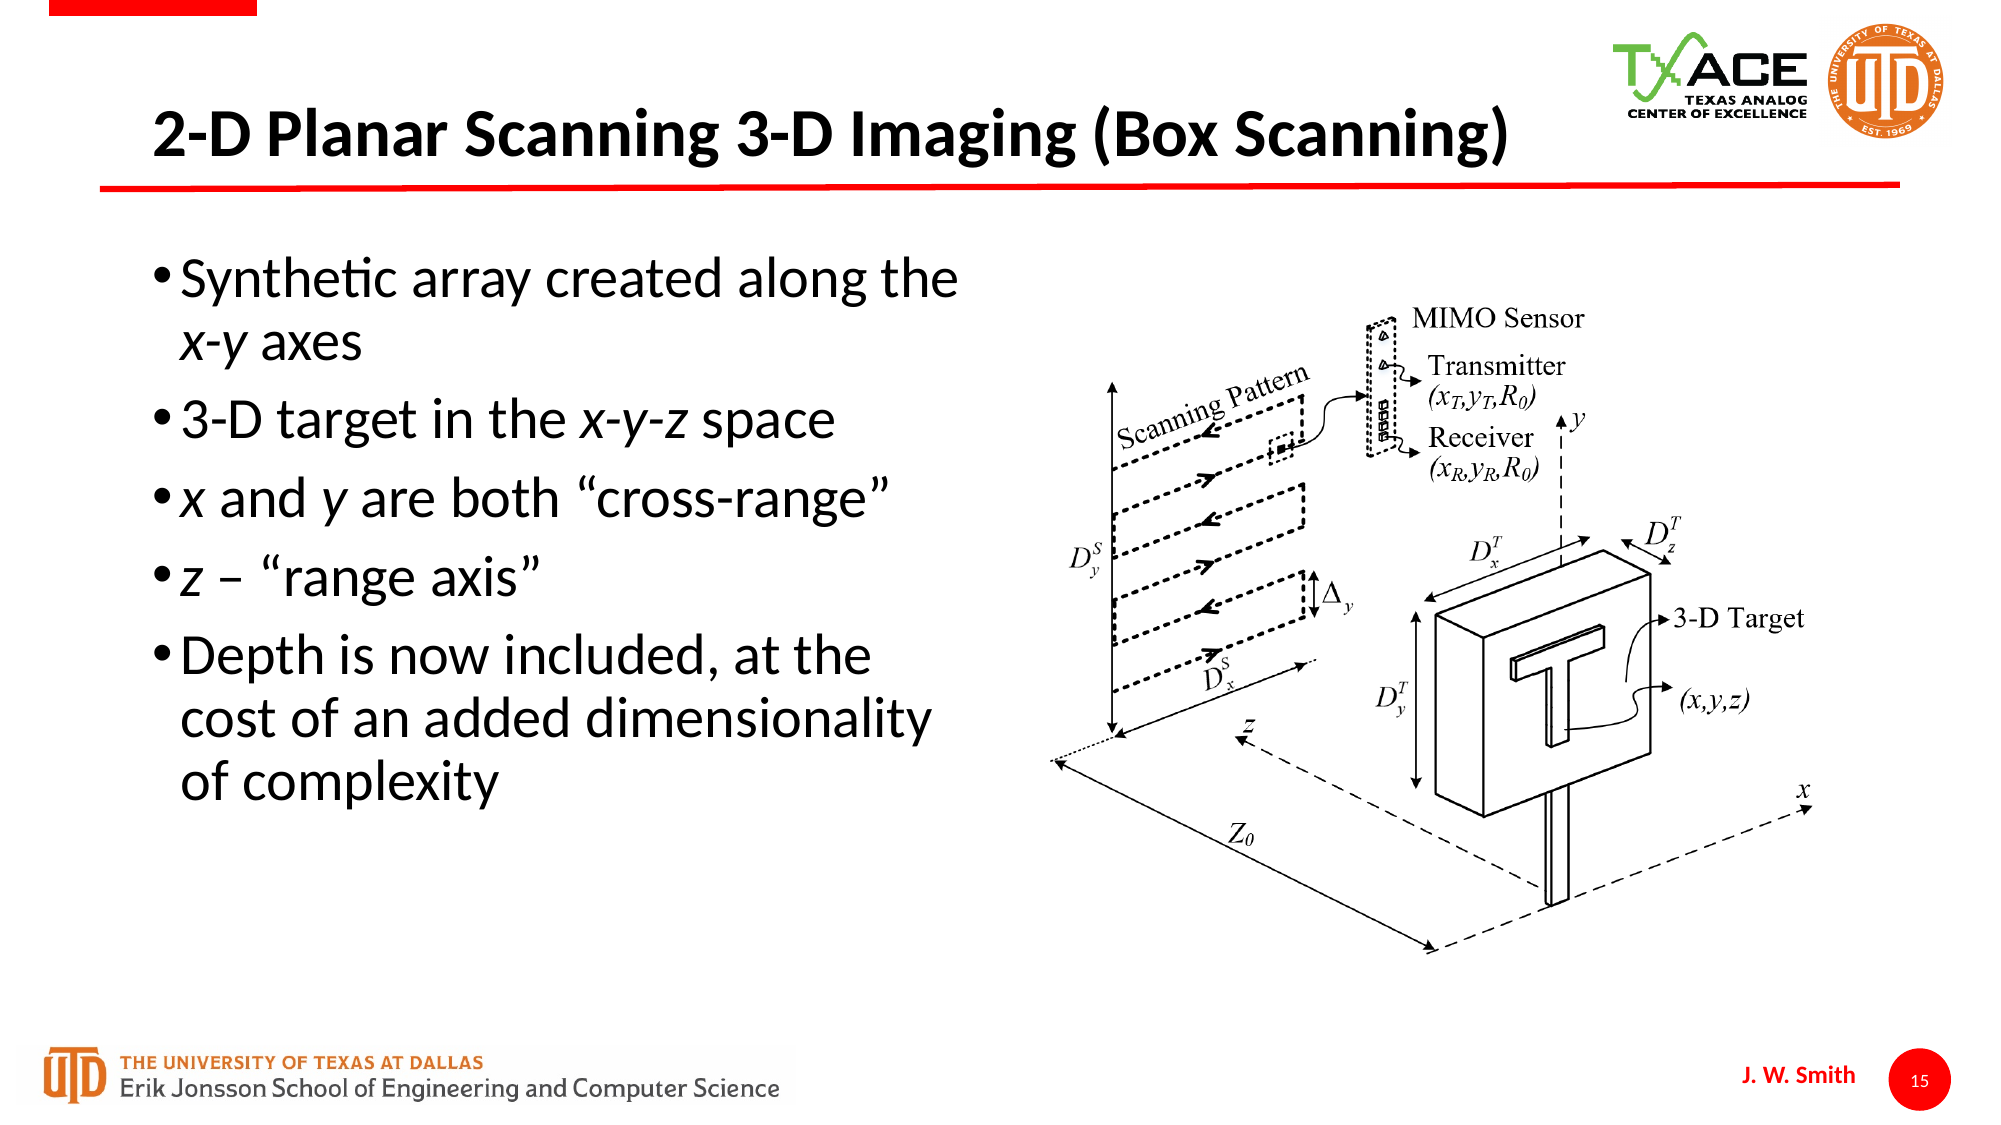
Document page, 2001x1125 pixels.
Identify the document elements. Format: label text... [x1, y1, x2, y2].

picture [16, 1045, 796, 1105]
picture [1819, 15, 1952, 147]
picture [1613, 32, 1807, 59]
title 2-D Planar Scanning 3-D Imaging (Box Scanning) [137, 59, 1863, 209]
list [1012, 261, 1863, 990]
list Synthetic array created along the x-y axes 3-D target in the x-y-z space x and y are both “cross-range” z – “range axis” Depth is now included, at the cost of an added dimensionality of complexity [137, 239, 988, 1014]
